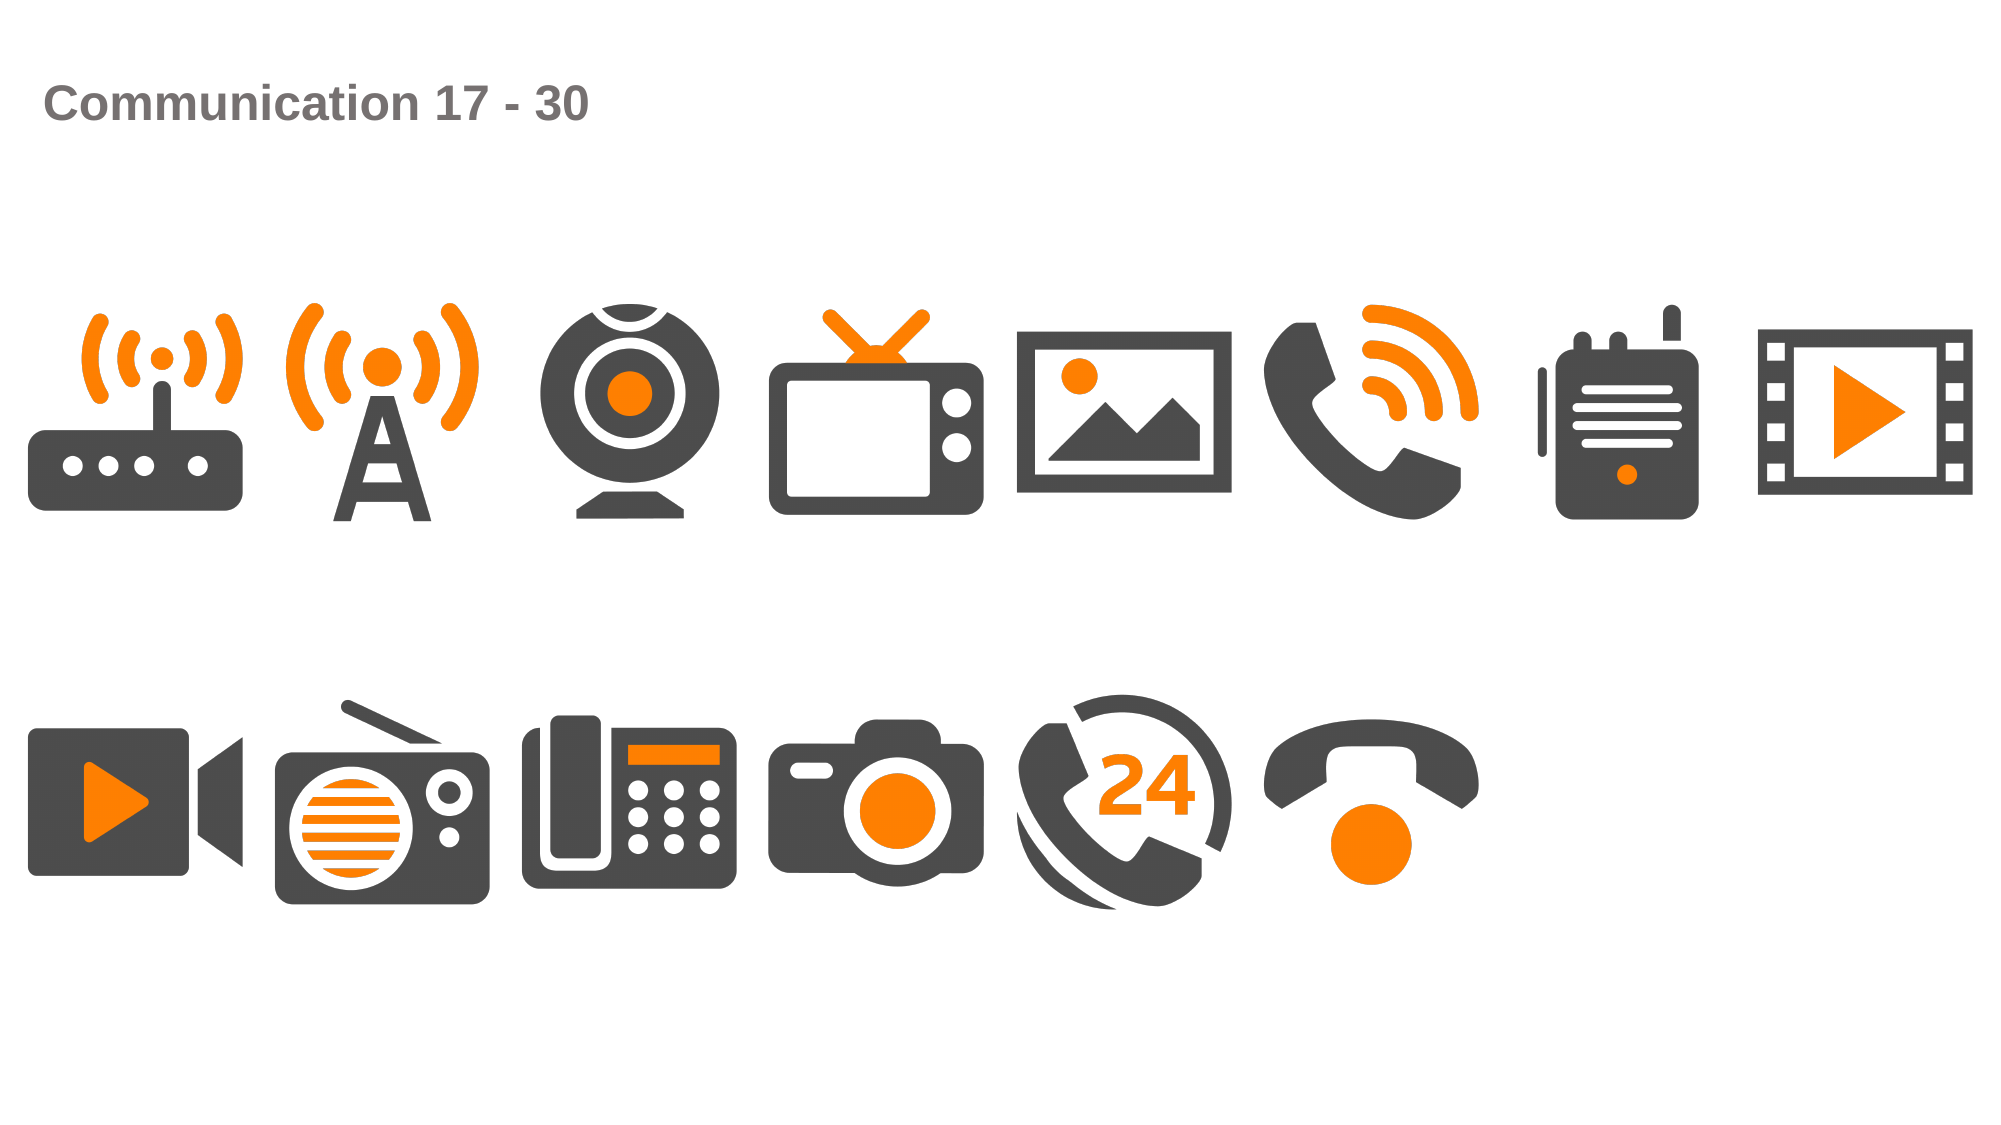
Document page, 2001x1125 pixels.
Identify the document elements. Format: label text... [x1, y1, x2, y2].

picture [1258, 689, 1484, 915]
picture [516, 299, 742, 525]
picture [1011, 689, 1237, 915]
picture [1258, 299, 1484, 525]
picture [269, 689, 495, 915]
picture [763, 689, 989, 915]
picture [269, 299, 495, 525]
text_box Communication 17 - 30 [28, 63, 656, 139]
picture [516, 689, 742, 915]
picture [1505, 299, 1731, 525]
picture [22, 689, 248, 915]
picture [22, 299, 248, 525]
picture [763, 299, 989, 525]
picture [1752, 299, 1978, 525]
picture [1010, 299, 1237, 525]
